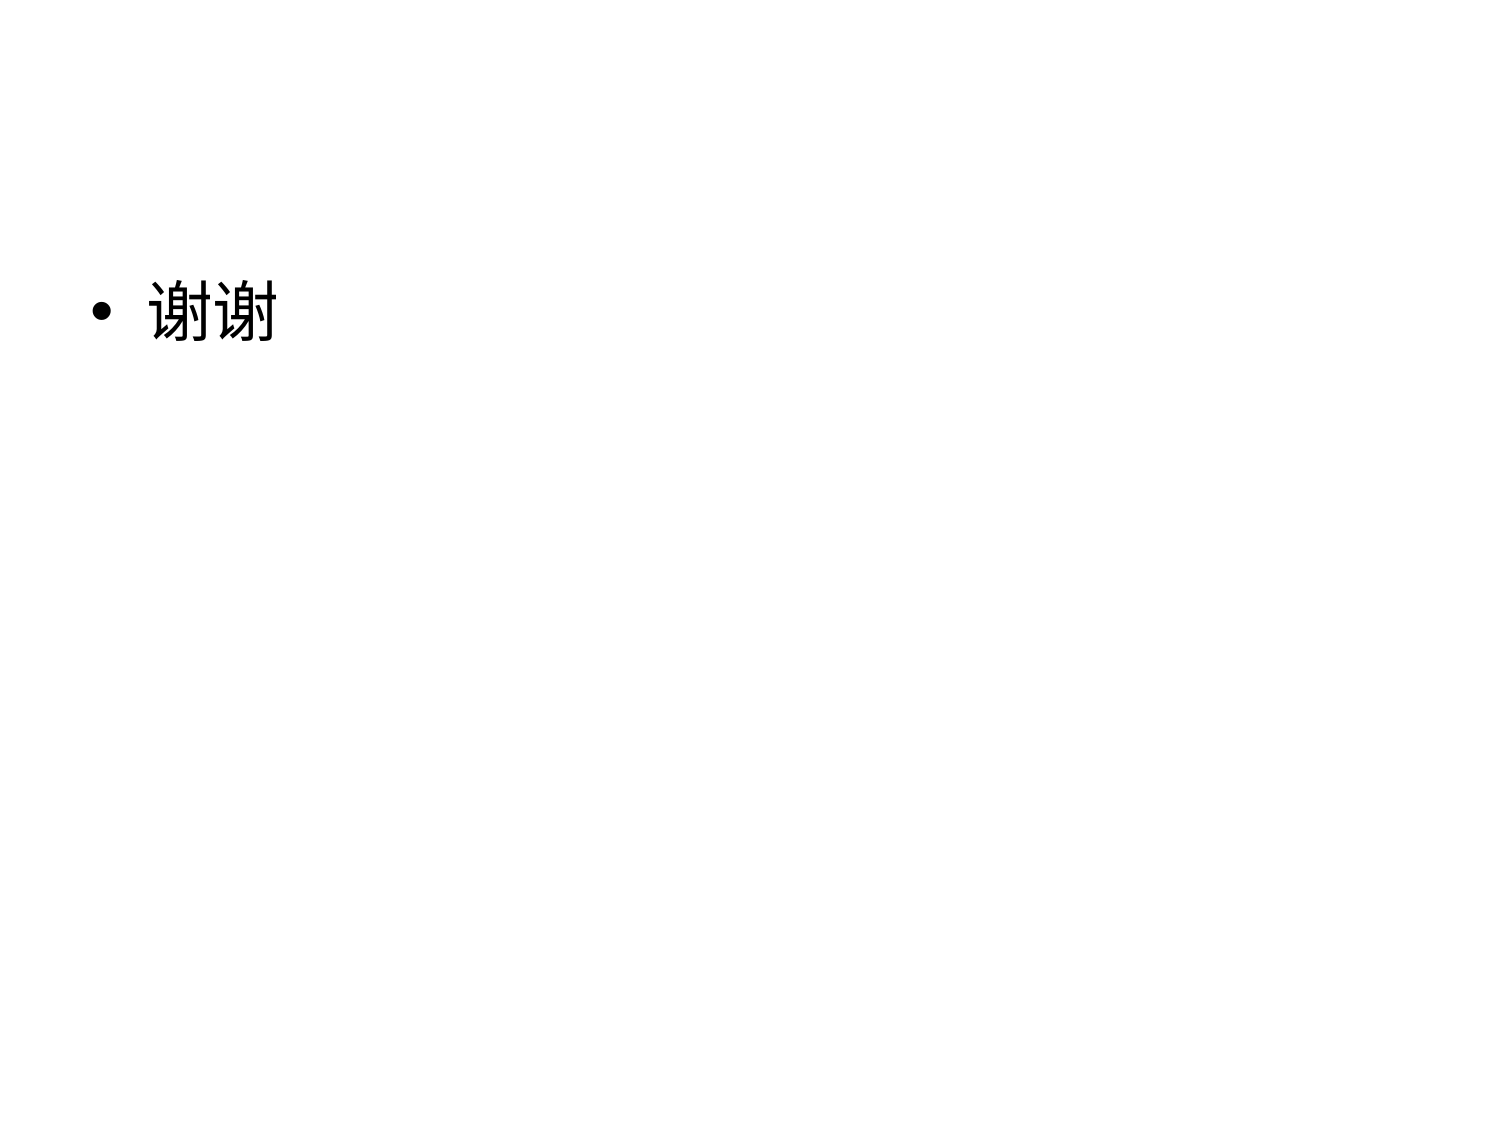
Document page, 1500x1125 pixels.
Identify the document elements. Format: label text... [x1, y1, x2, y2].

list 谢谢 [75, 262, 1425, 1005]
